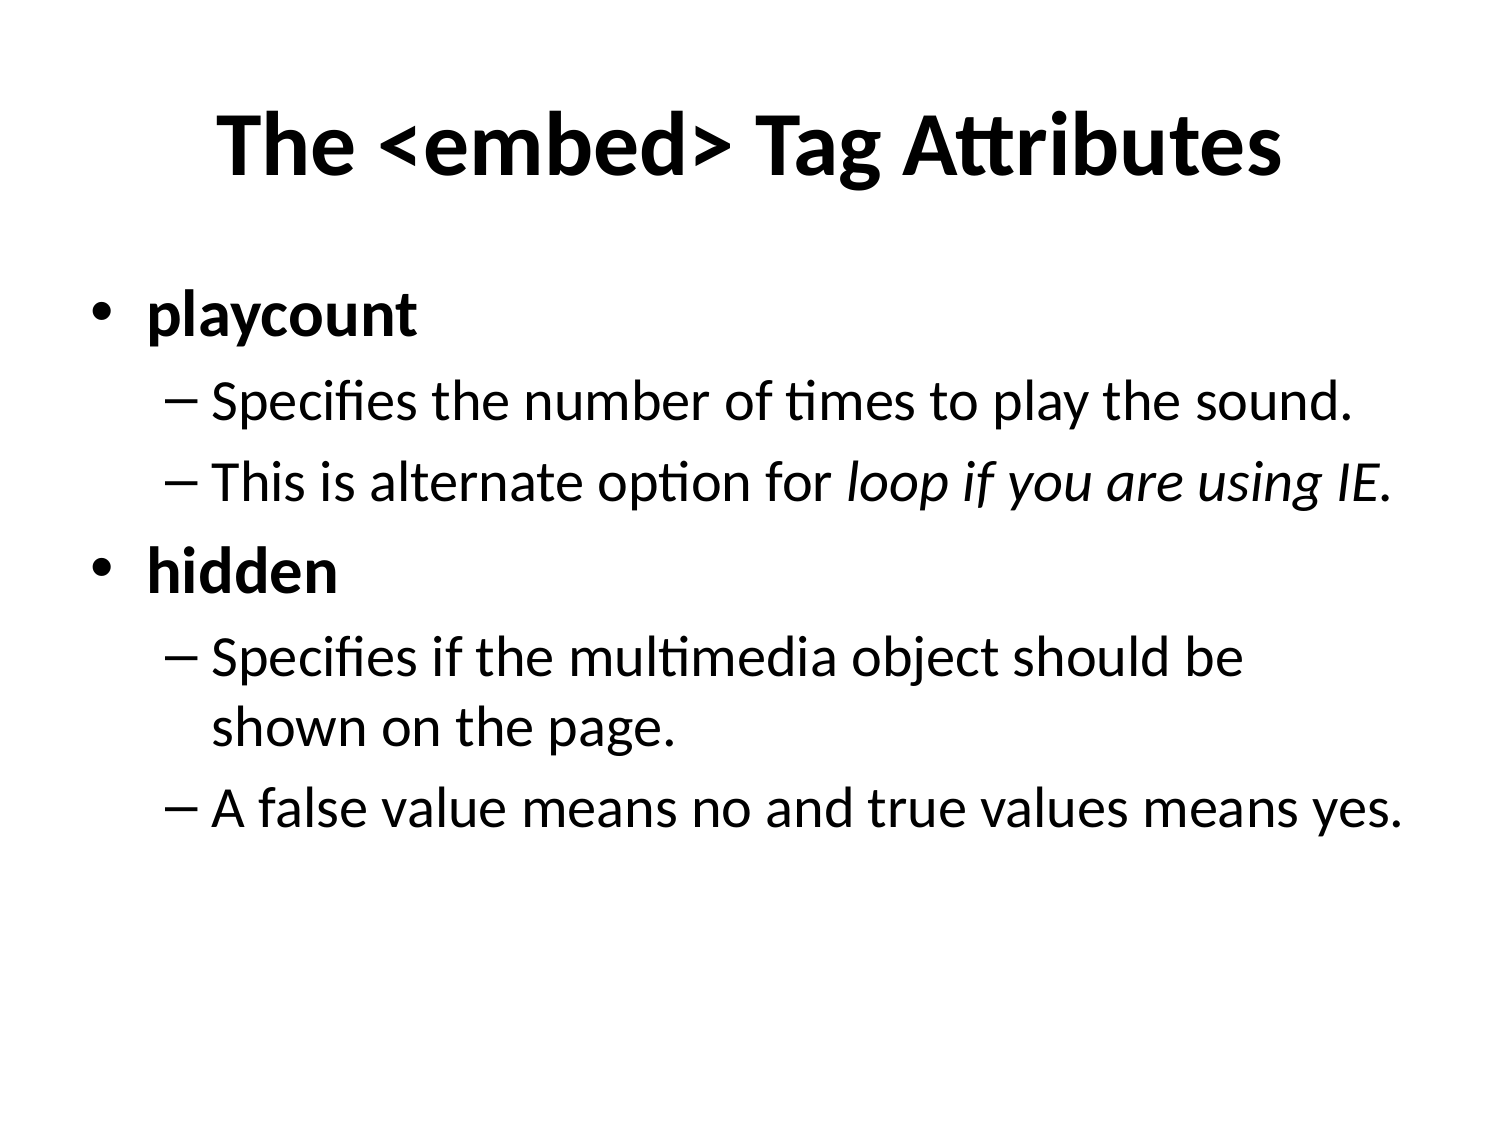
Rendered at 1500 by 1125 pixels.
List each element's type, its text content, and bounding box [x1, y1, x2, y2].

title The <embed> Tag Attributes [75, 45, 1425, 233]
list playcount Specifies the number of times to play the sound. This is alternate option for loop if you are using IE. hidden Specifies if the multimedia object should be shown on the page. A false value means no and true values means yes. [75, 262, 1425, 1005]
